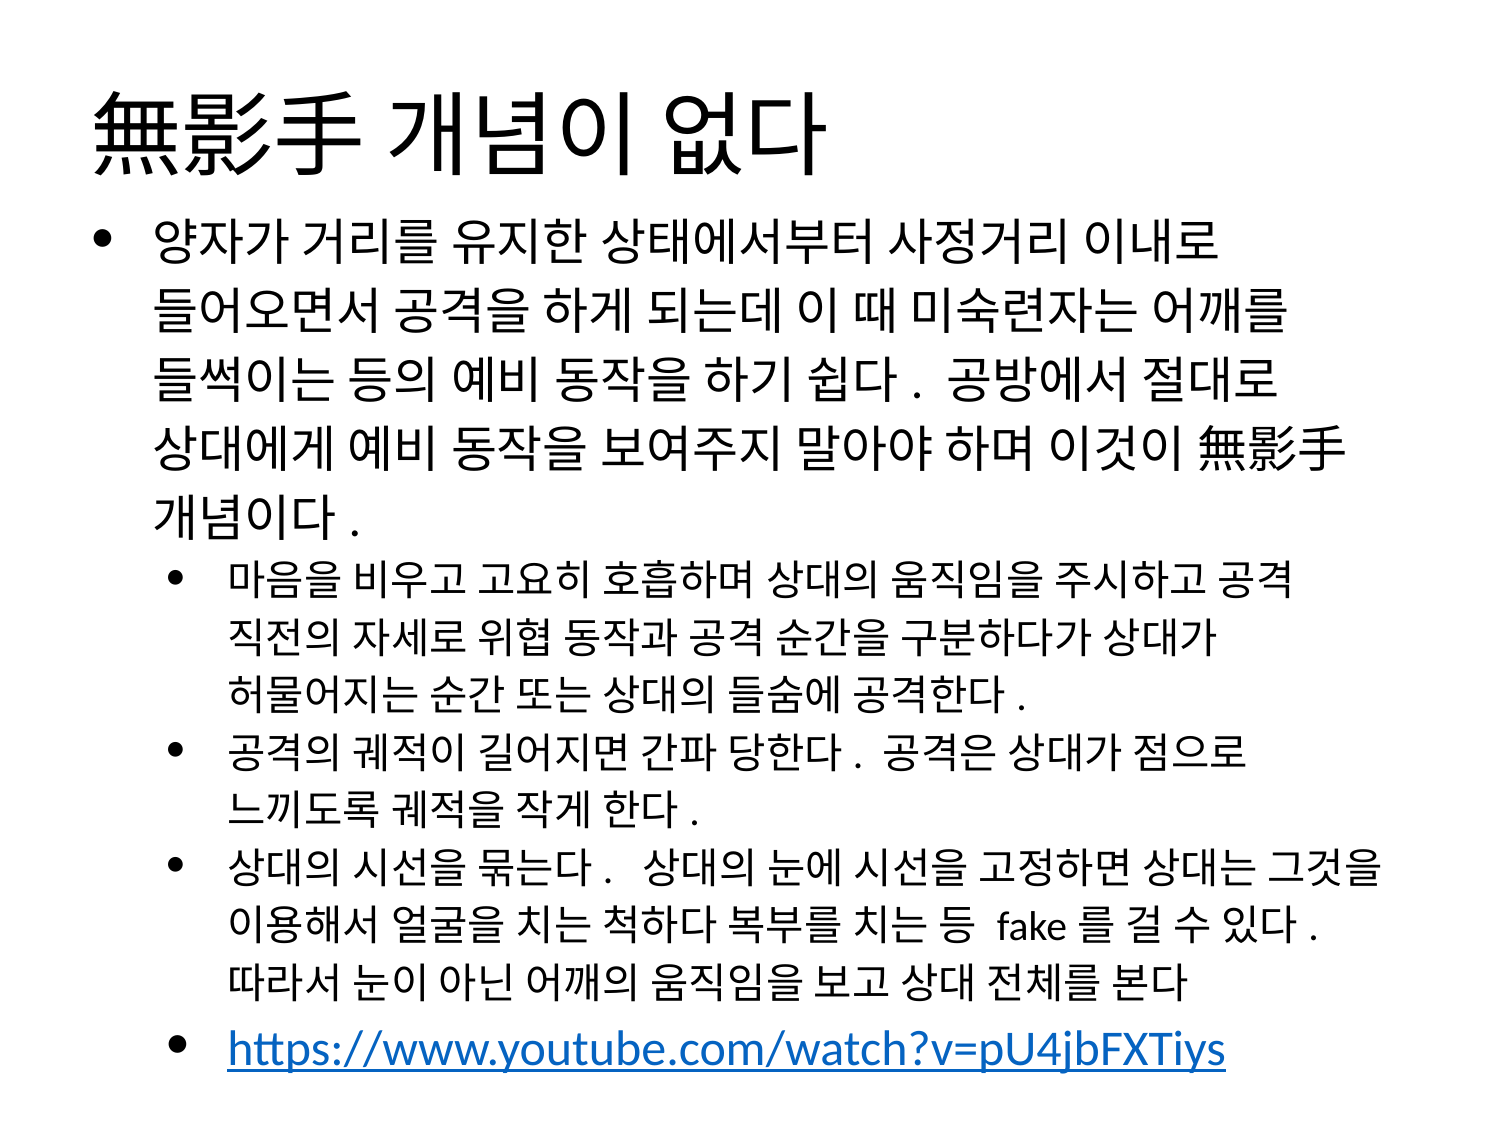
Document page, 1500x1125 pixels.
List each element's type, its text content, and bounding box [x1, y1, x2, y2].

title 無影手 개념이 없다 [75, 45, 1425, 233]
list 양자가 거리를 유지한 상태에서부터 사정거리 이내로 들어오면서 공격을 하게 되는데 이 때 미숙련자는 어깨를 들썩이는 등의 예비 동작을 하기 쉽다. 공방에서 절대로 상대에게 예비 동작을 보여주지 말아야 하며 이것이 無影手 개념이다. 마음을 비우고 고요히 호흡하며 상대의 움직임을 주시하고 공격 직전의 자세로 위협 동작과 공격 순간을 구분하다가 상대가 허물어지는 순간 또는 상대의 들숨에 공격한다. 공격의 궤적이 길어지면 간파 당한다. 공격은 상대가 점으로 느끼도록 궤적을 작게 한다. 상대의 시선을 묶는다. 상대의 눈에 시선을 고정하면 상대는 그것을 이용해서 얼굴을 치는 척하다 복부를 치는 등 fake를 걸 수 있다. 따라서 눈이 아닌 어깨의 움직임을 보고 상대 전체를 본다 https://www.youtube.com/watch?v=pU4jbFXTiys [62, 194, 1413, 1062]
